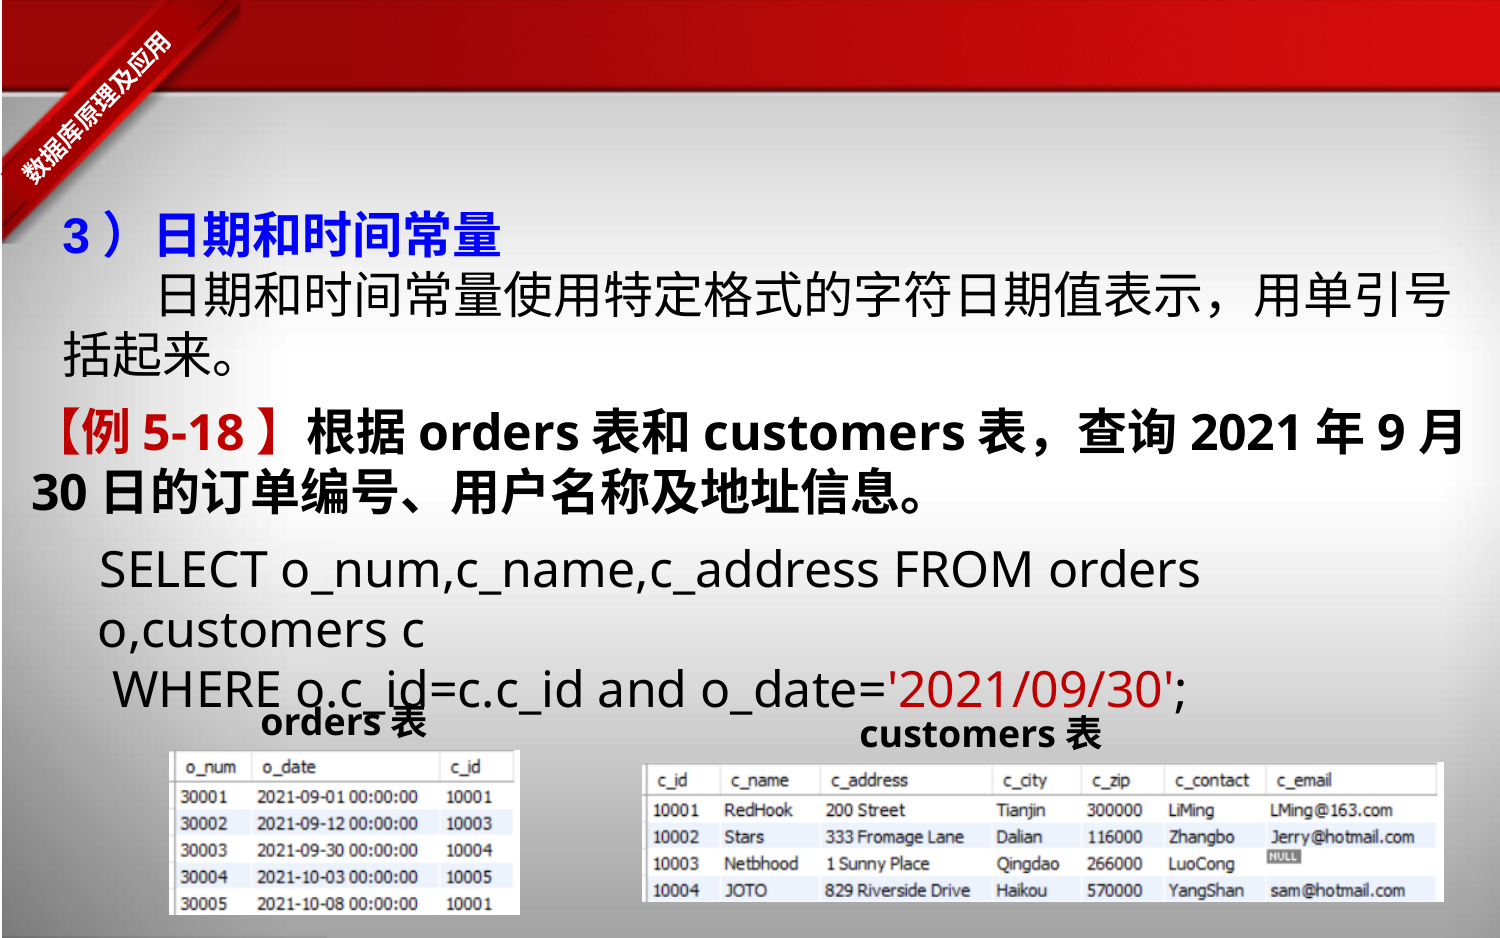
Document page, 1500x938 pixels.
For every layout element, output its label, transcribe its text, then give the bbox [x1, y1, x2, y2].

text_box customers表 [844, 702, 1118, 761]
picture [2, 0, 1500, 938]
text_box orders表 [245, 690, 443, 748]
text_box SELECT o_num,c_name,c_address FROM orders o,customers c WHERE o.c_id=c.c_id and o_date='2021/09/30'; [83, 530, 1496, 725]
text_box 【例5-18】根据orders表和customers表，查询2021年9月30日的订单编号、用户名称及地址信息。 [16, 393, 1484, 521]
picture [2, 0, 167, 171]
text_box 3）日期和时间常量 日期和时间常量使用特定格式的字符日期值表示，用单引号括起来。 [47, 196, 1500, 391]
